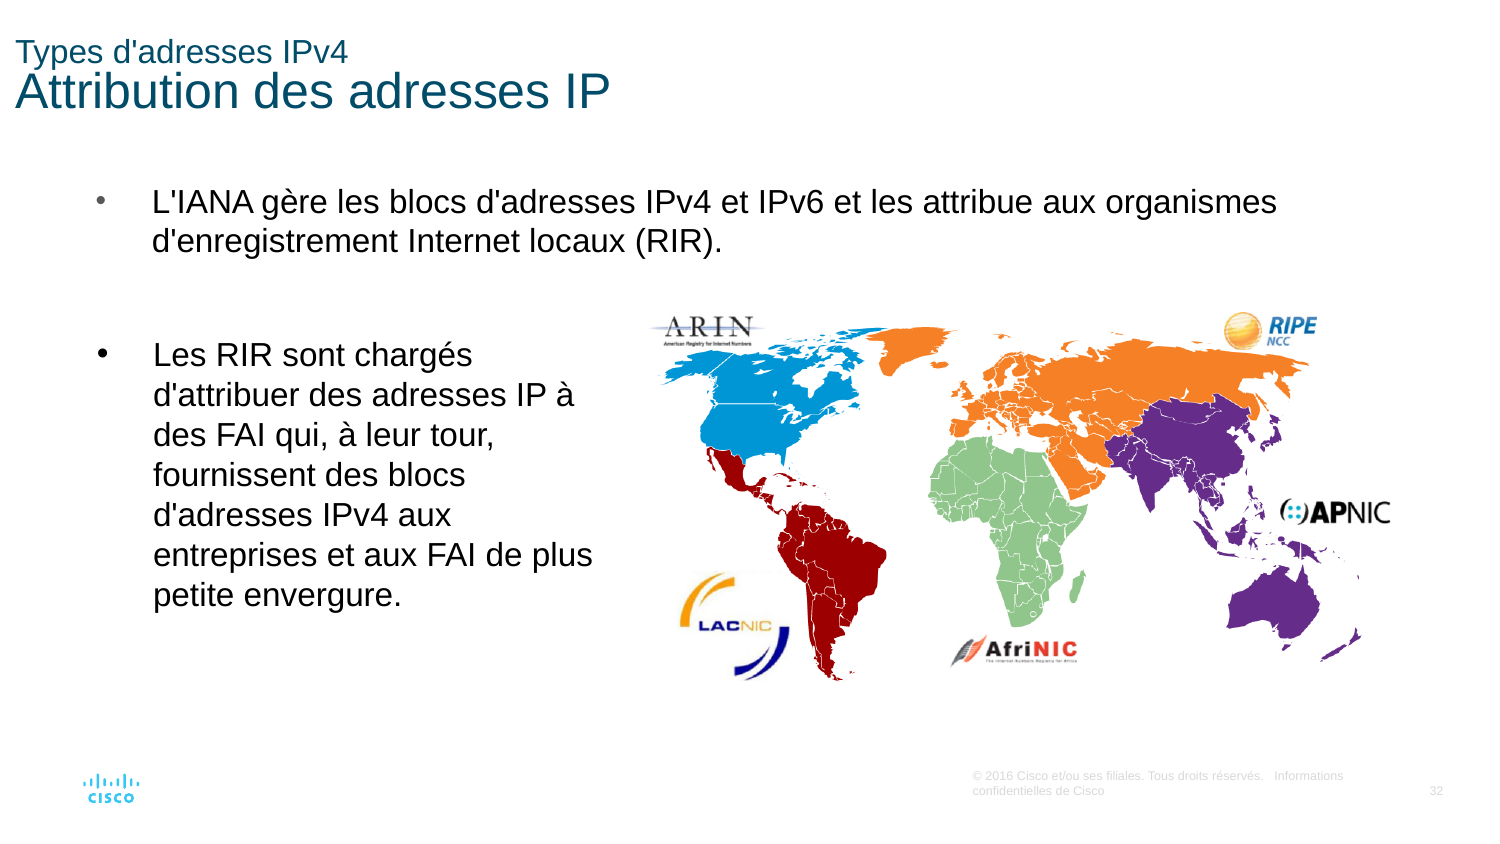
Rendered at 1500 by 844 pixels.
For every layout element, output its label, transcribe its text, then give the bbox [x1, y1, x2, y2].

list L'IANA gère les blocs d'adresses IPv4 et IPv6 et les attribue aux organismes d'enregistrement Internet locaux (RIR). [80, 172, 1439, 294]
title Types d'adresses IPv4 Attribution des adresses IP [0, 18, 1369, 139]
text_box Les RIR sont chargés d'attribuer des adresses IP à des FAI qui, à leur tour, fournissent des blocs d'adresses IPv4 aux entreprises et aux FAI de plus petite envergure. [81, 325, 630, 695]
picture [645, 305, 1402, 695]
